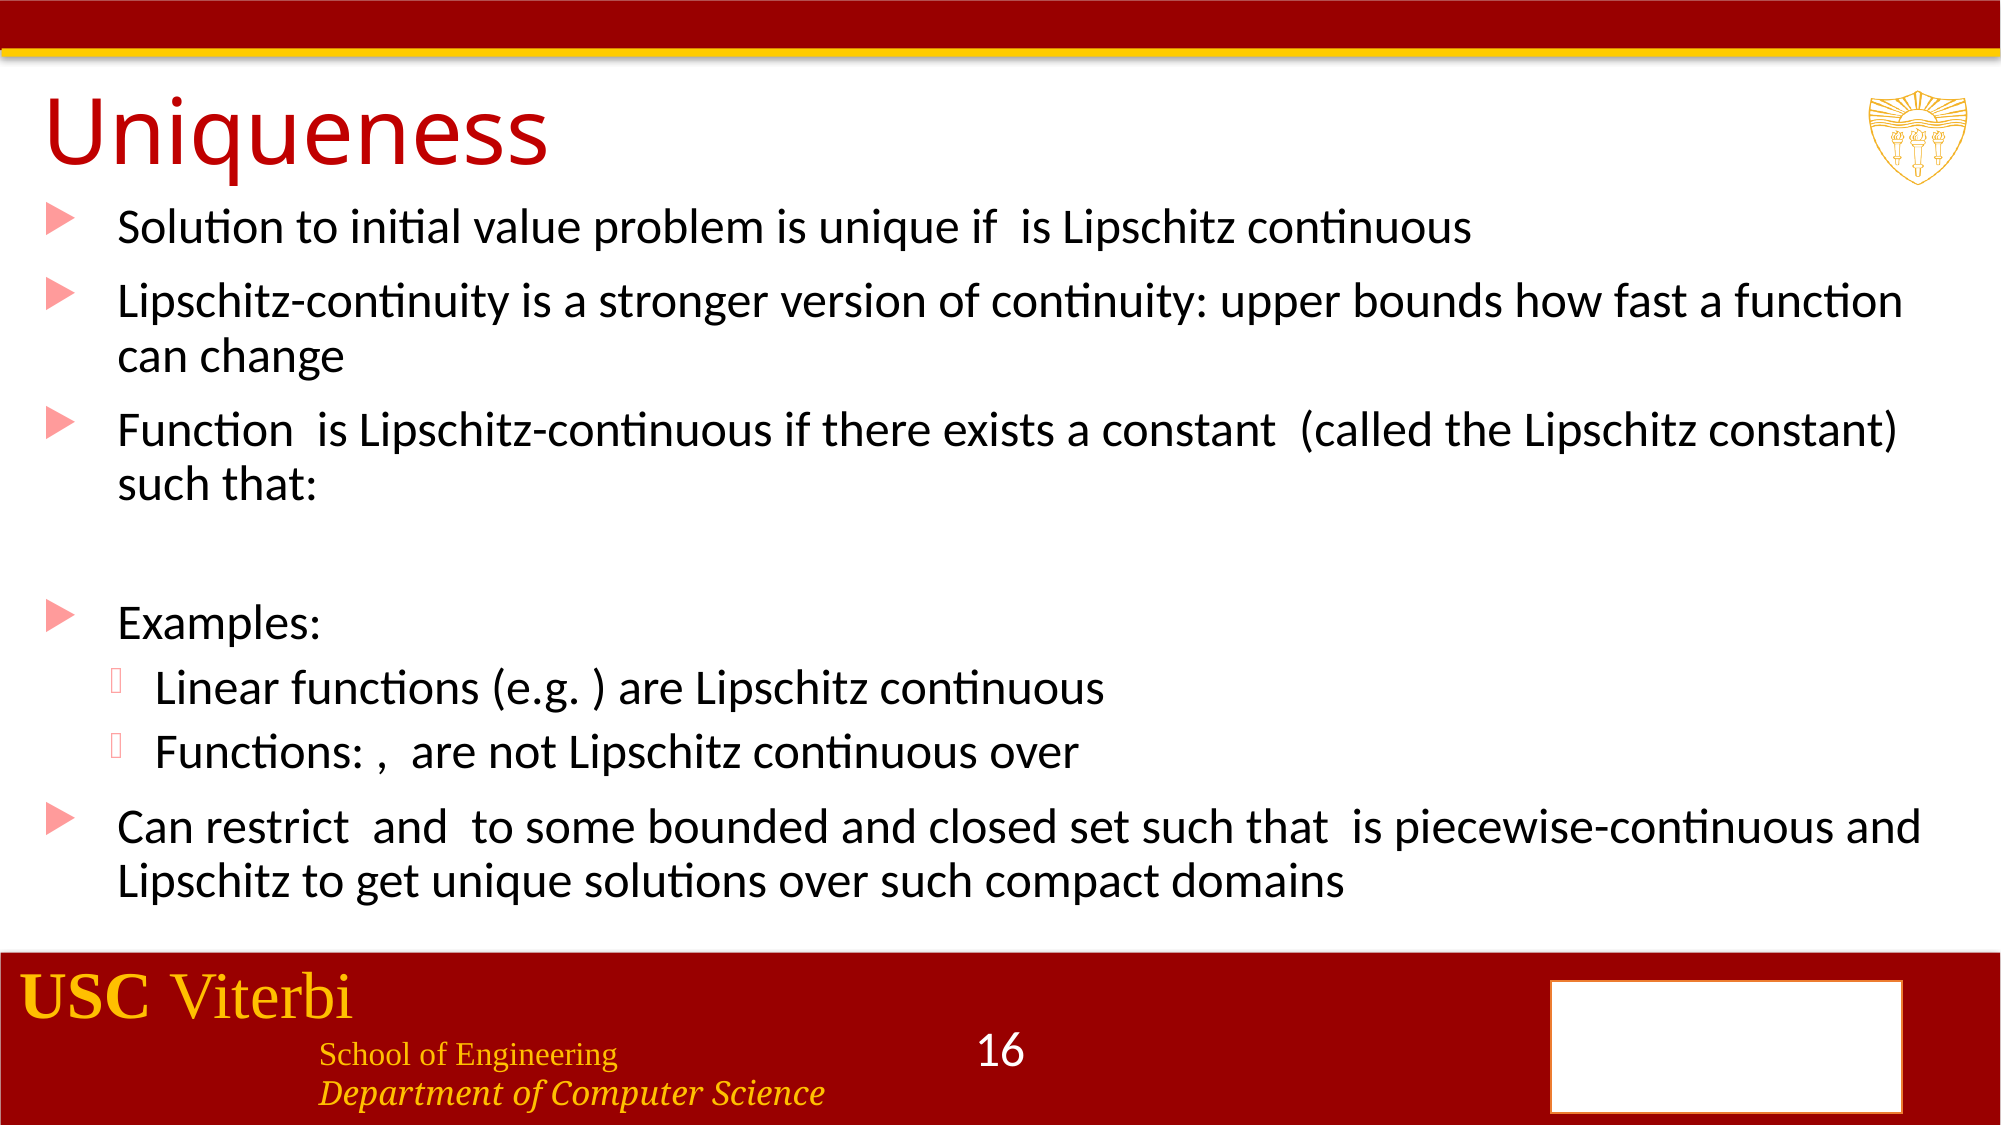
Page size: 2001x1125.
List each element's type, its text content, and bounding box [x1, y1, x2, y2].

slide_number 16 [774, 1016, 1225, 1077]
title Uniqueness [27, 70, 1819, 199]
picture [1836, 76, 2000, 199]
